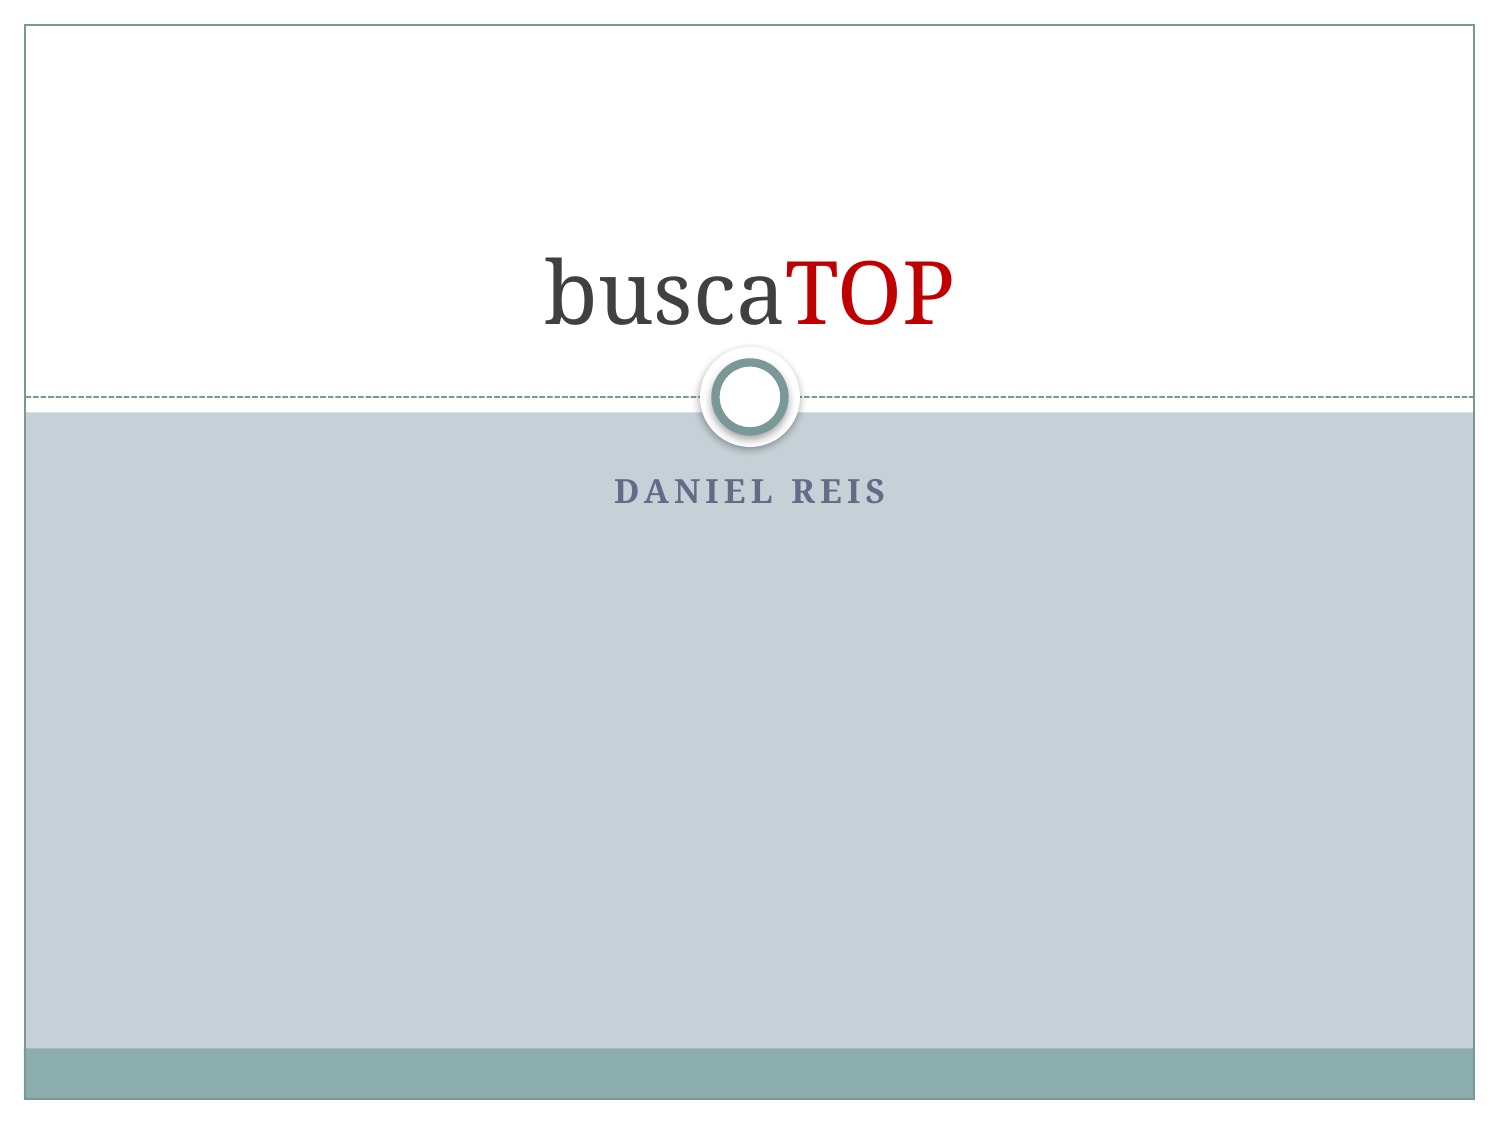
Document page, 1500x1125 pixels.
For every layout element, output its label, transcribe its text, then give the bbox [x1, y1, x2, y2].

subtitle Daniel Reis [225, 462, 1275, 750]
title buscaTOP [112, 62, 1388, 350]
